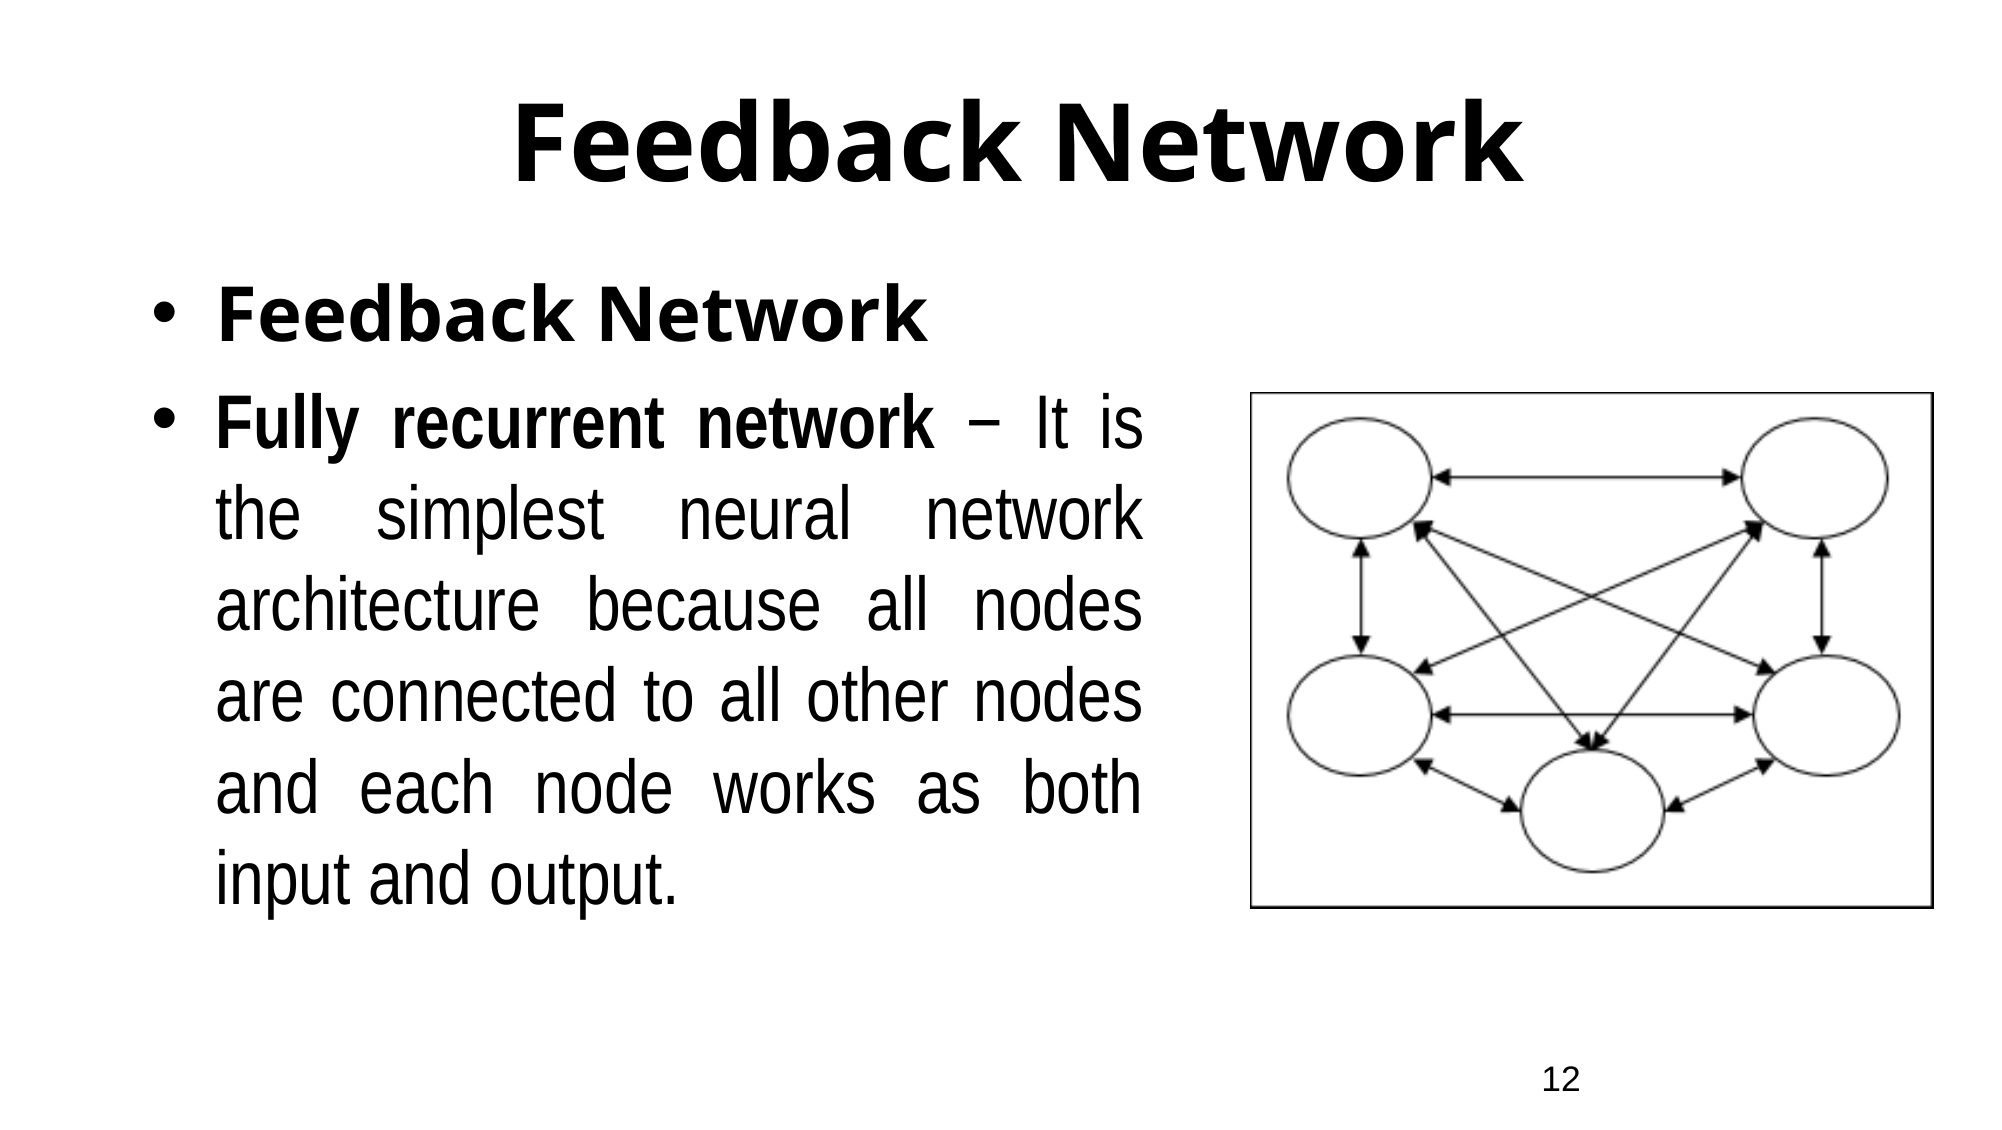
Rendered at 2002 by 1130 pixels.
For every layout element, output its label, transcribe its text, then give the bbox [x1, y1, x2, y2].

list Feedback Network Fully recurrent network − It is the simplest neural network architecture because all nodes are connected to all other nodes and each node works as both input and output. [133, 256, 1163, 935]
picture [1250, 392, 1934, 910]
title Feedback Network [133, 43, 1902, 233]
slide_number 12 [1434, 1046, 1901, 1107]
